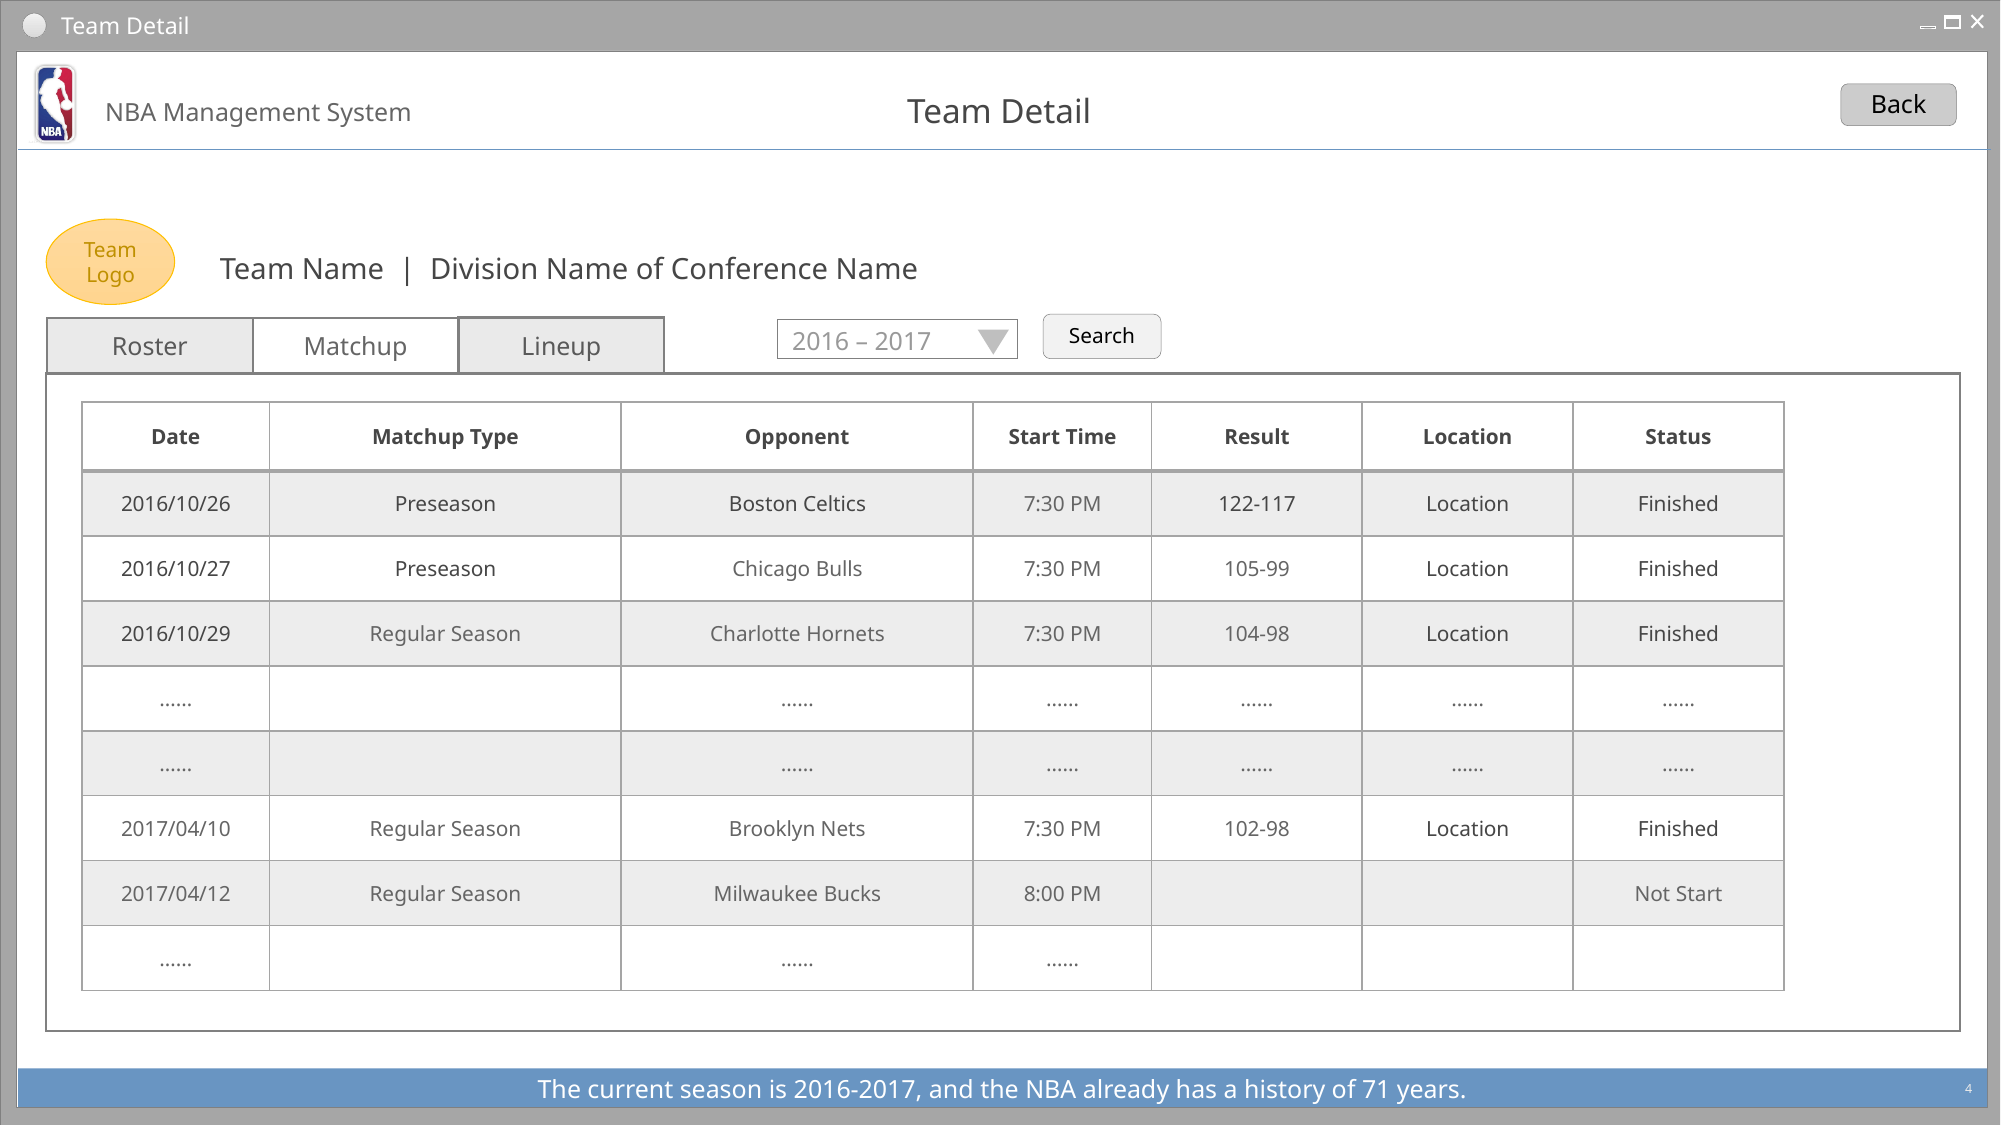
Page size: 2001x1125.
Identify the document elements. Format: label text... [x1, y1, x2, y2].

table_cell 105-99 [1152, 537, 1361, 600]
table_header Status [1574, 403, 1783, 469]
table_cell 2017/04/12 [83, 861, 269, 925]
table_header Matchup Type [270, 403, 620, 469]
table_cell Location [1363, 602, 1572, 665]
table_cell …… [974, 732, 1151, 795]
table_cell 2016/10/29 [83, 602, 269, 665]
table_cell Milwaukee Bucks [622, 861, 972, 925]
table_header Start Time [974, 403, 1151, 469]
table_cell …… [974, 667, 1151, 730]
table_cell 2017/04/10 [83, 796, 269, 860]
table_cell …… [1574, 732, 1783, 795]
table_cell 104-98 [1152, 602, 1361, 665]
table_cell …… [83, 667, 269, 730]
table_cell Regular Season [270, 796, 620, 860]
table_cell 7:30 PM [974, 602, 1151, 665]
table_cell Preseason [270, 473, 620, 535]
table_cell …… [622, 667, 972, 730]
table_cell 2016/10/26 [83, 473, 269, 535]
text_box Roster [46, 317, 252, 372]
text_box 4 [1939, 1073, 1998, 1104]
table_cell Chicago Bulls [622, 537, 972, 600]
table_cell Location [1363, 473, 1572, 535]
table_cell [1363, 861, 1572, 925]
table_cell Finished [1574, 602, 1783, 665]
table_cell 8:00 PM [974, 861, 1151, 925]
table_cell …… [1152, 732, 1361, 795]
table_cell Charlotte Hornets [622, 602, 972, 665]
text_box Team Name | Division Name of Conference Name [219, 250, 1098, 286]
table_cell Preseason [270, 537, 620, 600]
table_cell …… [622, 926, 972, 990]
table_cell …… [83, 732, 269, 795]
table_cell …… [1152, 667, 1361, 730]
table_cell Location [1363, 537, 1572, 600]
table_cell Finished [1574, 537, 1783, 600]
table_cell [1152, 926, 1361, 990]
text_box Team Detail [871, 90, 1127, 131]
table_cell 7:30 PM [974, 796, 1151, 860]
table_header Location [1363, 403, 1572, 469]
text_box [777, 319, 1018, 359]
table_header Opponent [622, 403, 972, 469]
text_box [45, 372, 1961, 1032]
table_cell Finished [1574, 473, 1783, 535]
text_box Lineup [457, 316, 665, 372]
table_cell [270, 667, 620, 730]
table_cell [1574, 926, 1783, 990]
table_cell 2016/10/27 [83, 537, 269, 600]
table_cell …… [974, 926, 1151, 990]
table_cell Regular Season [270, 861, 620, 925]
table_cell [1363, 926, 1572, 990]
table_cell …… [1574, 667, 1783, 730]
table_header Result [1152, 403, 1361, 469]
table_cell [270, 926, 620, 990]
text_box Matchup [252, 317, 457, 372]
table_cell 102-98 [1152, 796, 1361, 860]
picture [25, 60, 86, 147]
table_cell 7:30 PM [974, 473, 1151, 535]
table_cell Boston Celtics [622, 473, 972, 535]
table_cell …… [1363, 667, 1572, 730]
table_cell …… [622, 732, 972, 795]
table_cell …… [83, 926, 269, 990]
table_cell Regular Season [270, 602, 620, 665]
table_cell Brooklyn Nets [622, 796, 972, 860]
table_cell Location [1363, 796, 1572, 860]
table_cell …… [1363, 732, 1572, 795]
table_cell [270, 732, 620, 795]
text_box Search [1041, 313, 1163, 360]
table_header Date [83, 403, 269, 469]
table_cell 7:30 PM [974, 537, 1151, 600]
table_cell 122-117 [1152, 473, 1361, 535]
text_box Back [1839, 82, 1958, 127]
table_cell [1152, 861, 1361, 925]
text_box Team Logo [45, 218, 176, 305]
table_cell Finished [1574, 796, 1783, 860]
table_cell Not Start [1574, 861, 1783, 925]
title Team Detail [46, 6, 645, 47]
